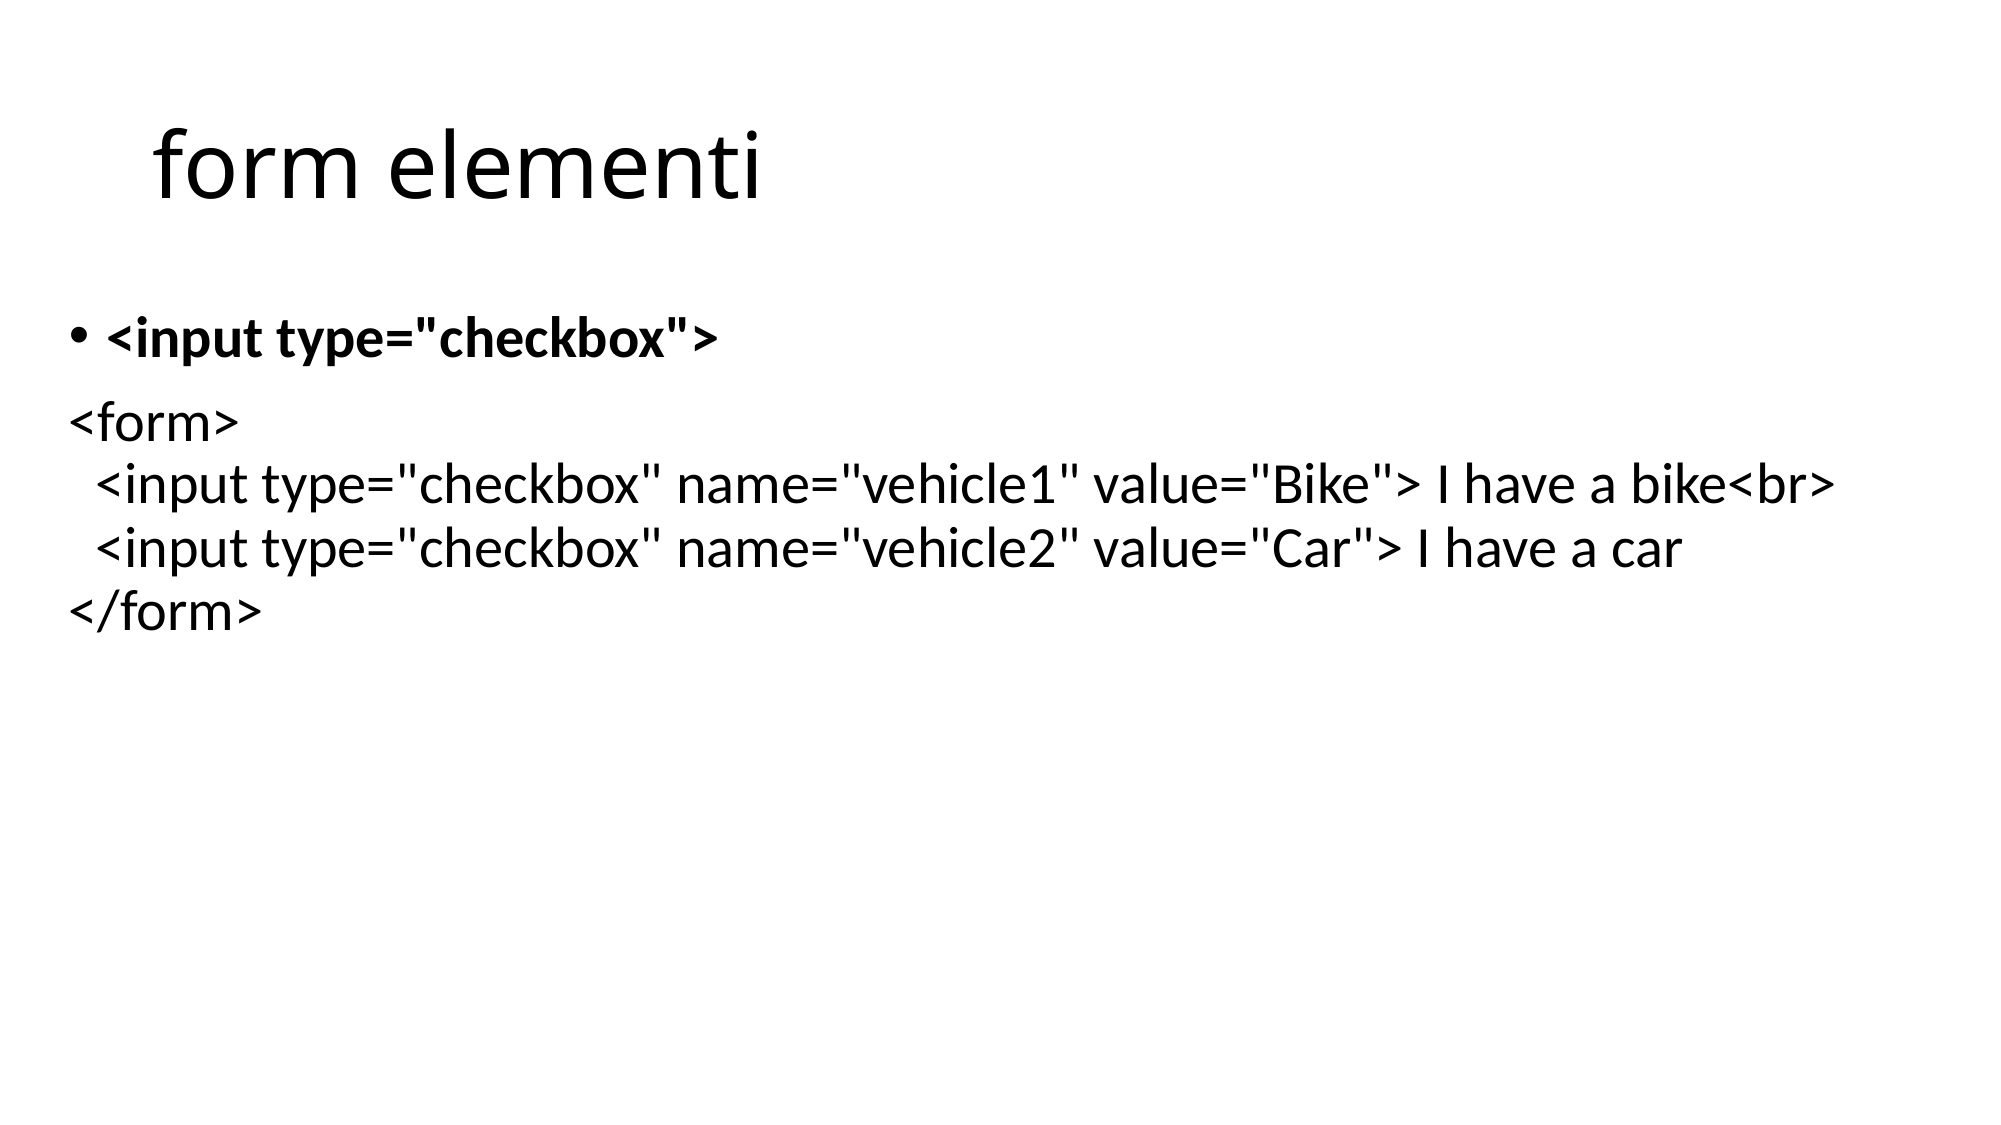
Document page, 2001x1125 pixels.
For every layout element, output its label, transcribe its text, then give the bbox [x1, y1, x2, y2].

title form elementi [137, 59, 1863, 278]
list <input type="checkbox"> <form> <input type="checkbox" name="vehicle1" value="Bike"> I have a bike<br> <input type="checkbox" name="vehicle2" value="Car"> I have a car </form> [54, 299, 1863, 1014]
